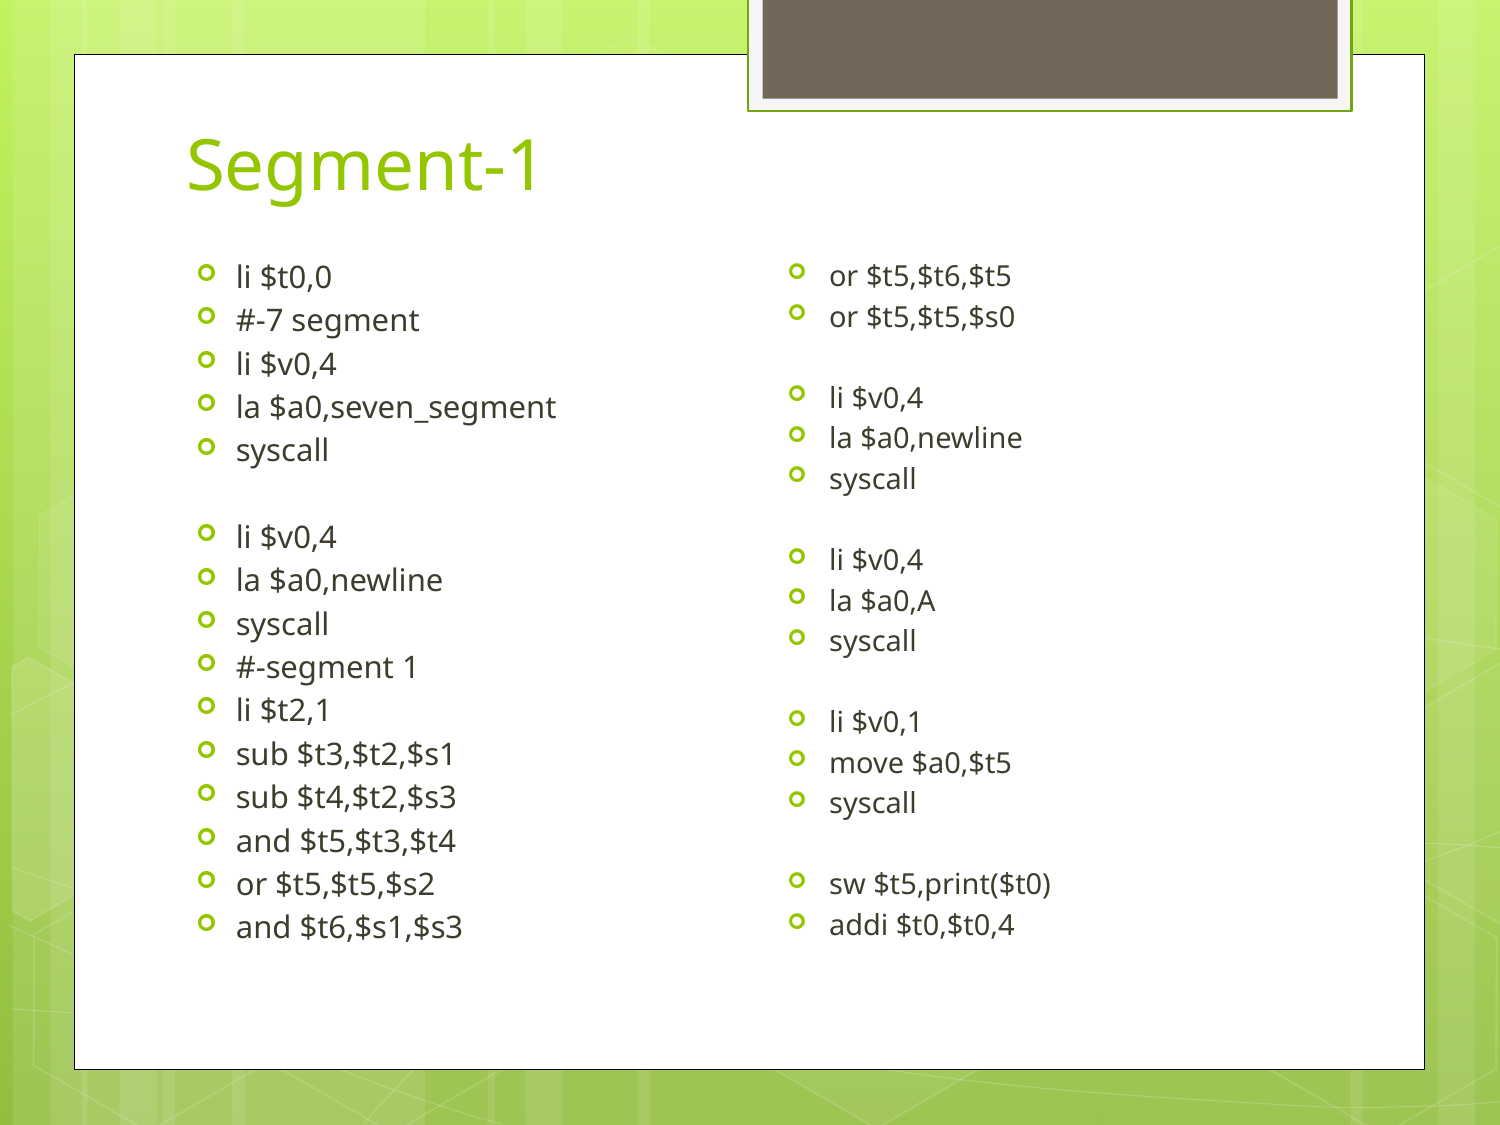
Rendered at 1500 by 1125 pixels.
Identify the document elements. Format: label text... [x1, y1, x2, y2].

list or $t5,$t6,$t5 or $t5,$t5,$s0 li $v0,4 la $a0,newline syscall li $v0,4 la $a0,A syscall li $v0,1 move $a0,$t5 syscall sw $t5,print($t0) addi $t0,$t0,4 [761, 249, 1323, 953]
title Segment-1 [171, 112, 1324, 213]
list li $t0,0 #-7 segment li $v0,4 la $a0,seven_segment syscall li $v0,4 la $a0,newline syscall #-segment 1 li $t2,1 sub $t3,$t2,$s1 sub $t4,$t2,$s3 and $t5,$t3,$t4 or $t5,$t5,$s2 and $t6,$s1,$s3 [171, 249, 732, 953]
